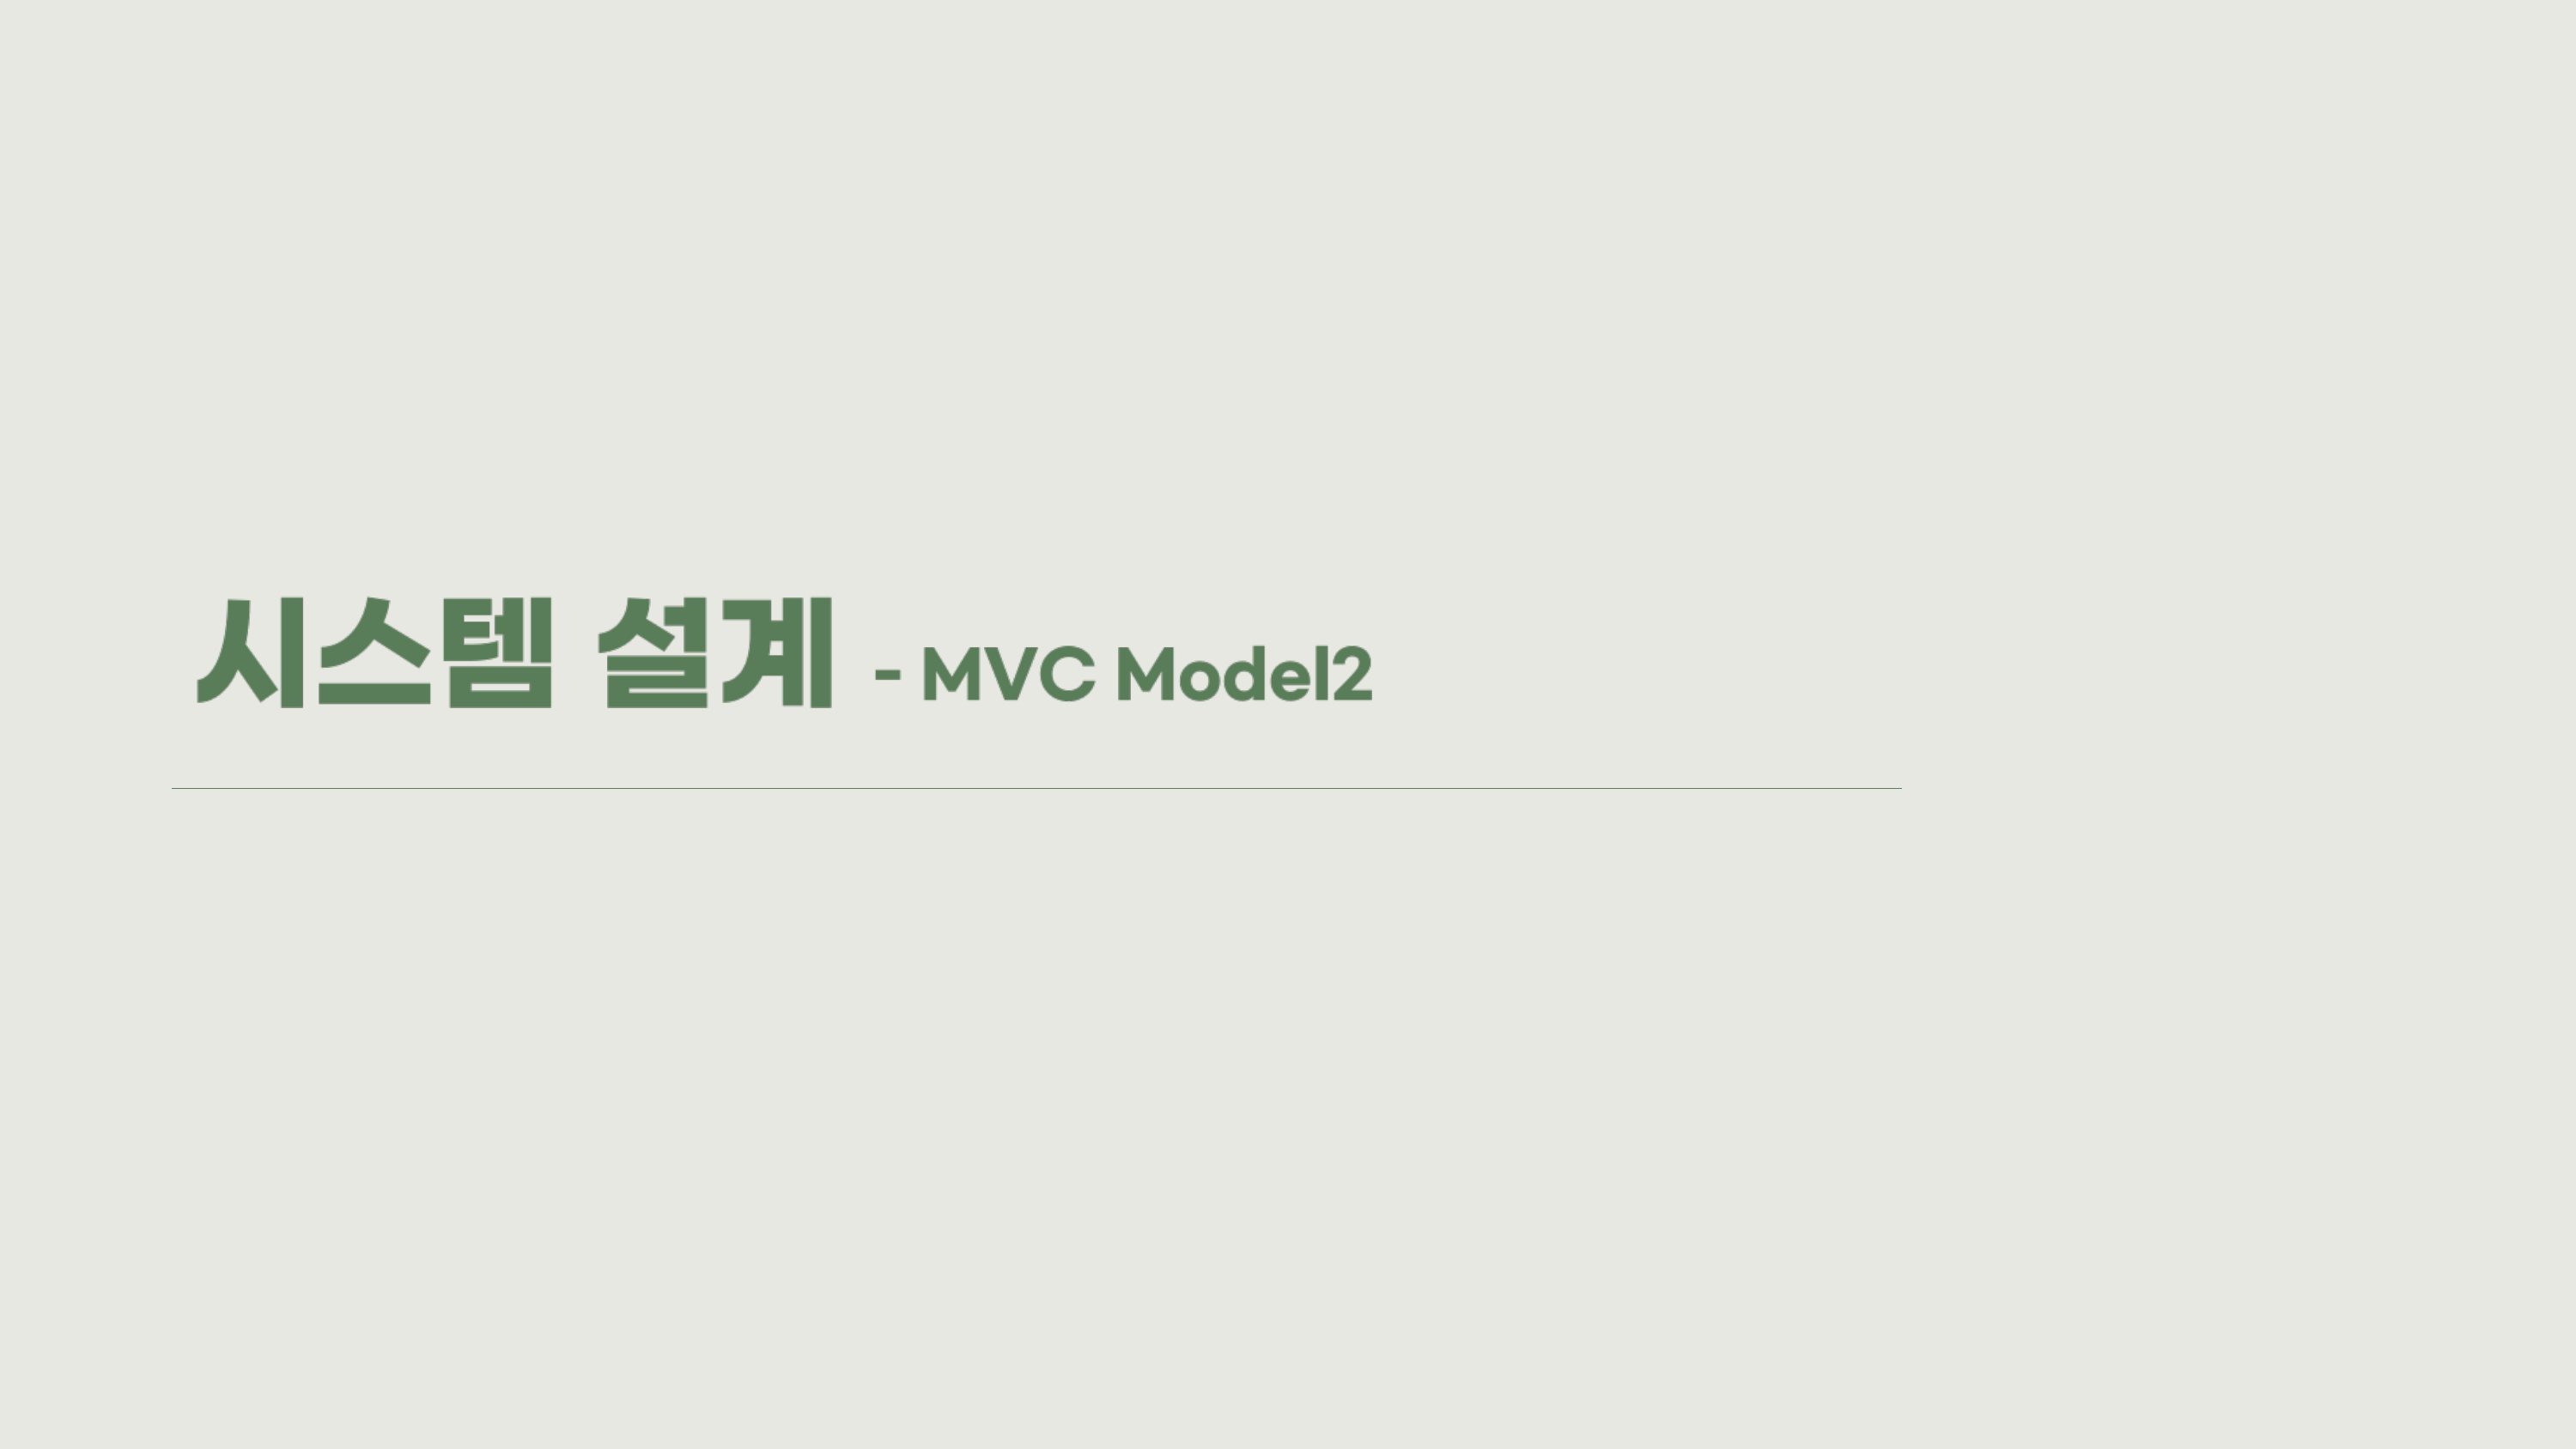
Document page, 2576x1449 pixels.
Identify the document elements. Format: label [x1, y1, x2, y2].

picture [171, 556, 1437, 789]
